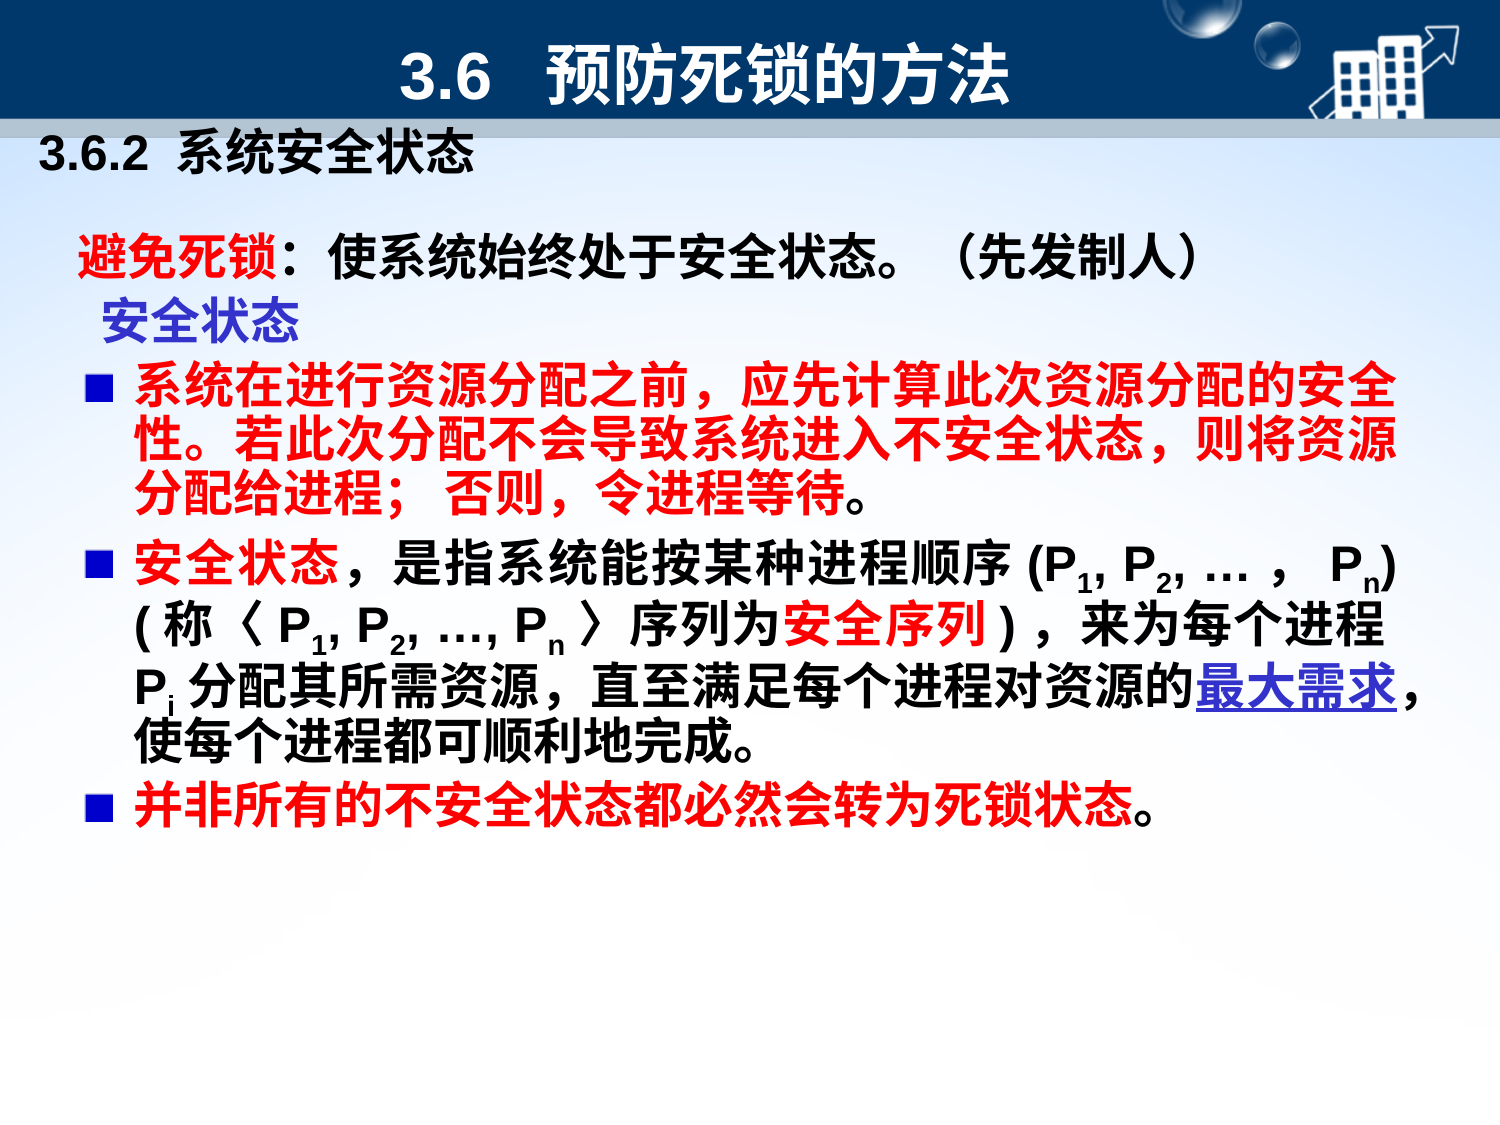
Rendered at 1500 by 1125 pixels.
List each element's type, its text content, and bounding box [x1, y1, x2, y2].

list 避免死锁：使系统始终处于安全状态。（先发制人） 安全状态 系统在进行资源分配之前，应先计算此次资源分配的安全性。若此次分配不会导致系统进入不安全状态，则将资源分配给进程； 否则，令进程等待。 安全状态，是指系统能按某种进程顺序(P1, P2, …，Pn)(称〈P1, P2, …, Pn〉序列为安全序列)，来为每个进程Pi分配其所需资源，直至满足每个进程对资源的最大需求，使每个进程都可顺利地完成。 并非所有的不安全状态都必然会转为死锁状态。 [62, 224, 1413, 1088]
picture [0, 0, 1500, 1125]
text_box 3.6.2 系统安全状态 [23, 124, 603, 188]
text_box 3.6 预防死锁的方法 [74, 45, 1338, 100]
